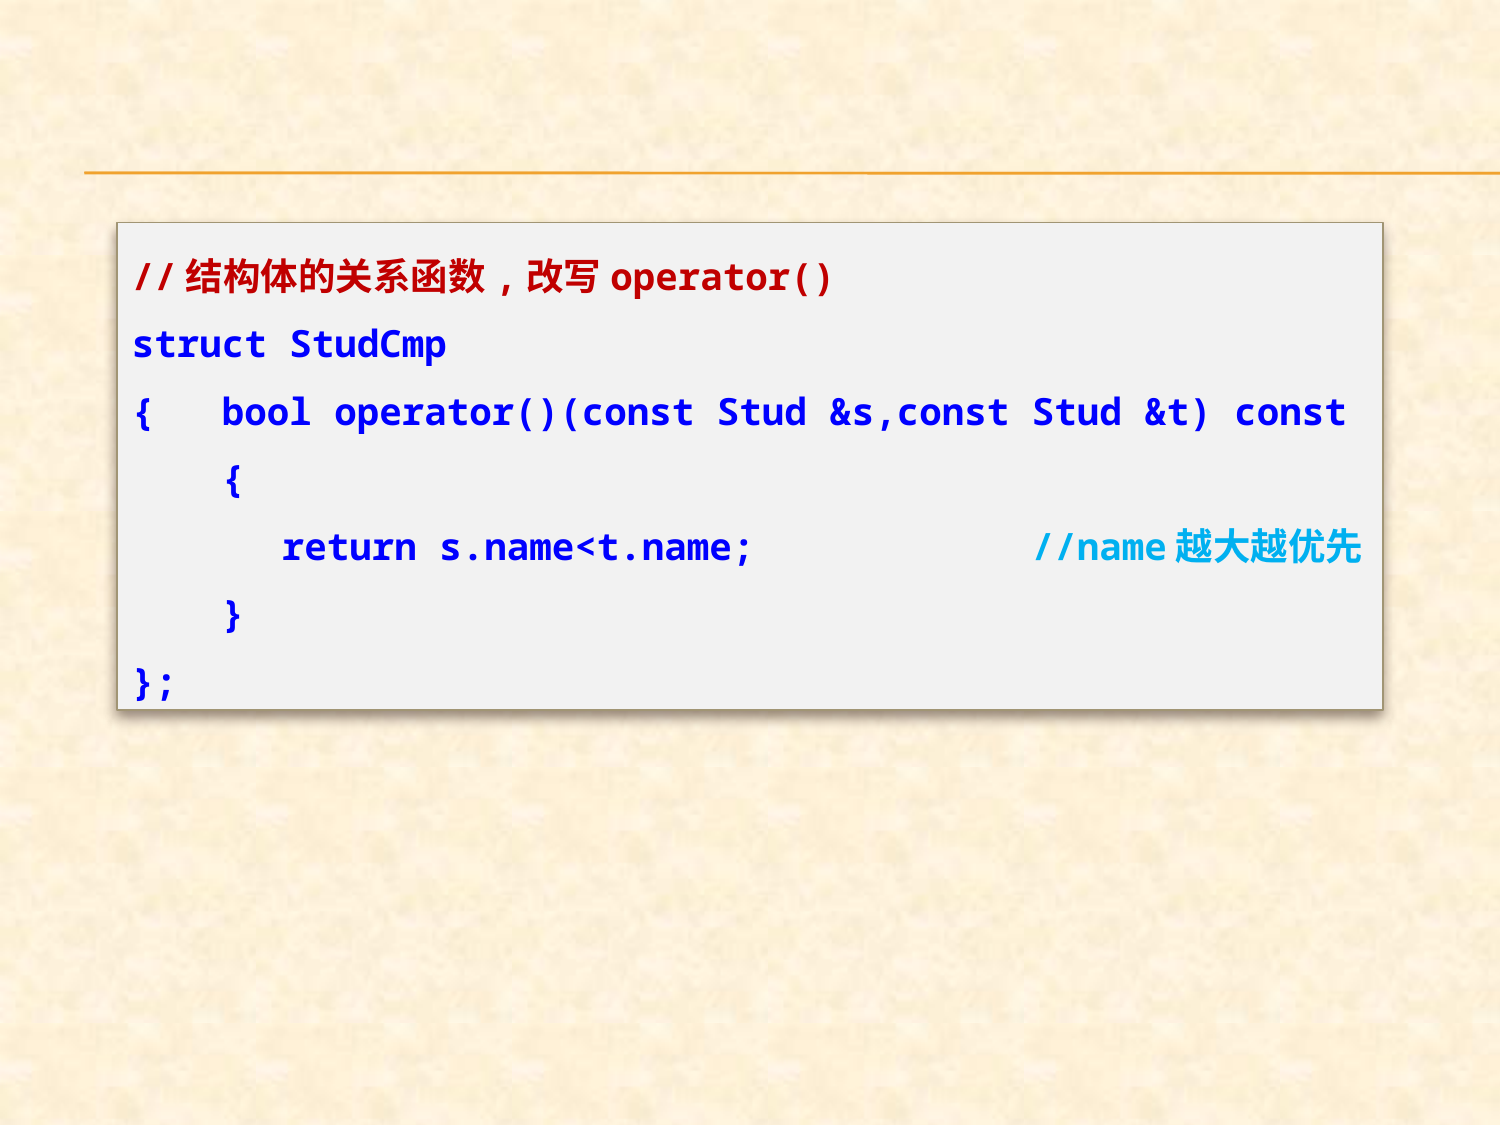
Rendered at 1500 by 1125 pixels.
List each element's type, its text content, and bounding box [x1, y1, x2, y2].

picture [0, 0, 1500, 1125]
text_box //结构体的关系函数,改写operator() struct StudCmp { bool operator()(const Stud &s,const Stud &t) const { return s.name<t.name; //name越大越优先 } }; [116, 222, 1384, 711]
